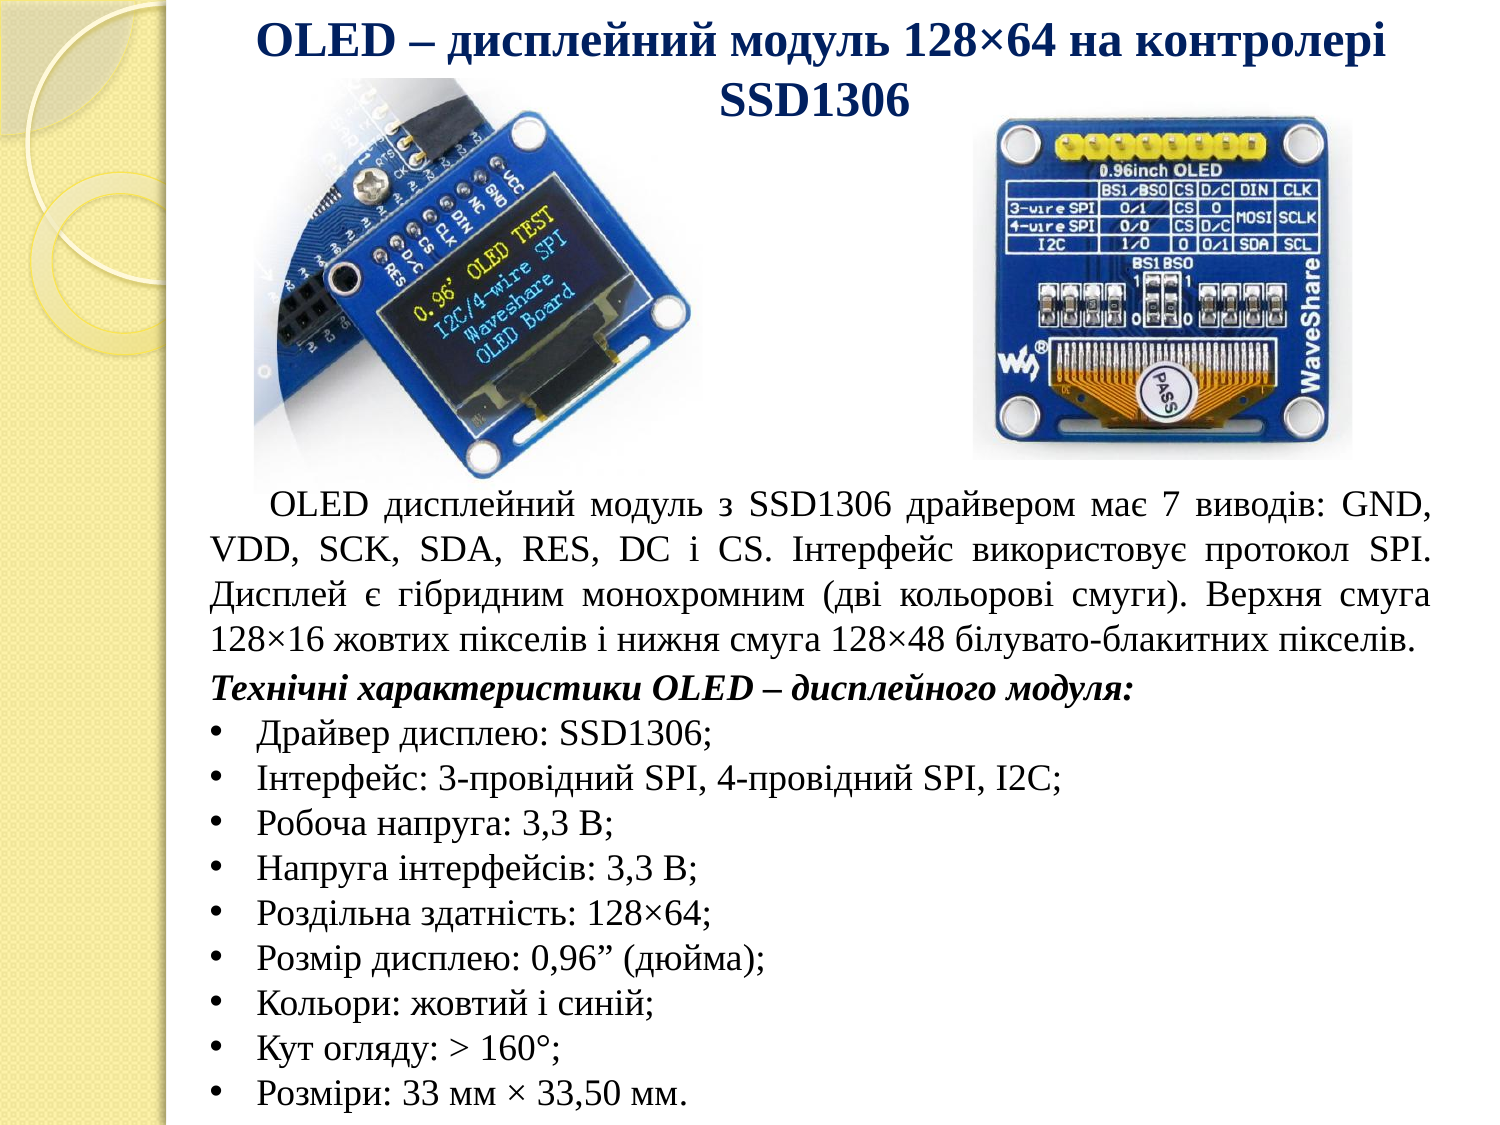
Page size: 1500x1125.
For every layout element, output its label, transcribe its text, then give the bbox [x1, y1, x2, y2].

text_box Технічні характеристики OLED – дисплейного модуля: Драйвер дисплею: SSD1306; Інтерфейс: 3-провідний SPI, 4-провідний SPI, I2C; Робоча напруга: 3,3 В; Напруга інтерфейсів: 3,3 В; Роздільна здатність: 128×64; Розмір дисплею: 0,96” (дюйма); Кольори: жовтий і синій; Кут огляду: > 160°; Розміри: 33 мм × 33,50 мм. [194, 667, 1282, 1121]
picture [253, 77, 703, 494]
title OLED – дисплейний модуль 128×64 на контролері SSD1306 [171, 7, 1471, 126]
text_box OLED дисплейний модуль з SSD1306 драйвером має 7 виводів: GND, VDD, SCK, SDA, RES, DC і CS. Інтерфейс використовує протокол SPI. Дисплей є гібридним монохромним (дві кольорові смуги). Верхня смуга 128×16 жовтих пікселів і нижня смуга 128×48 білувато-блакитних пікселів. [194, 471, 1447, 667]
picture [972, 101, 1353, 460]
